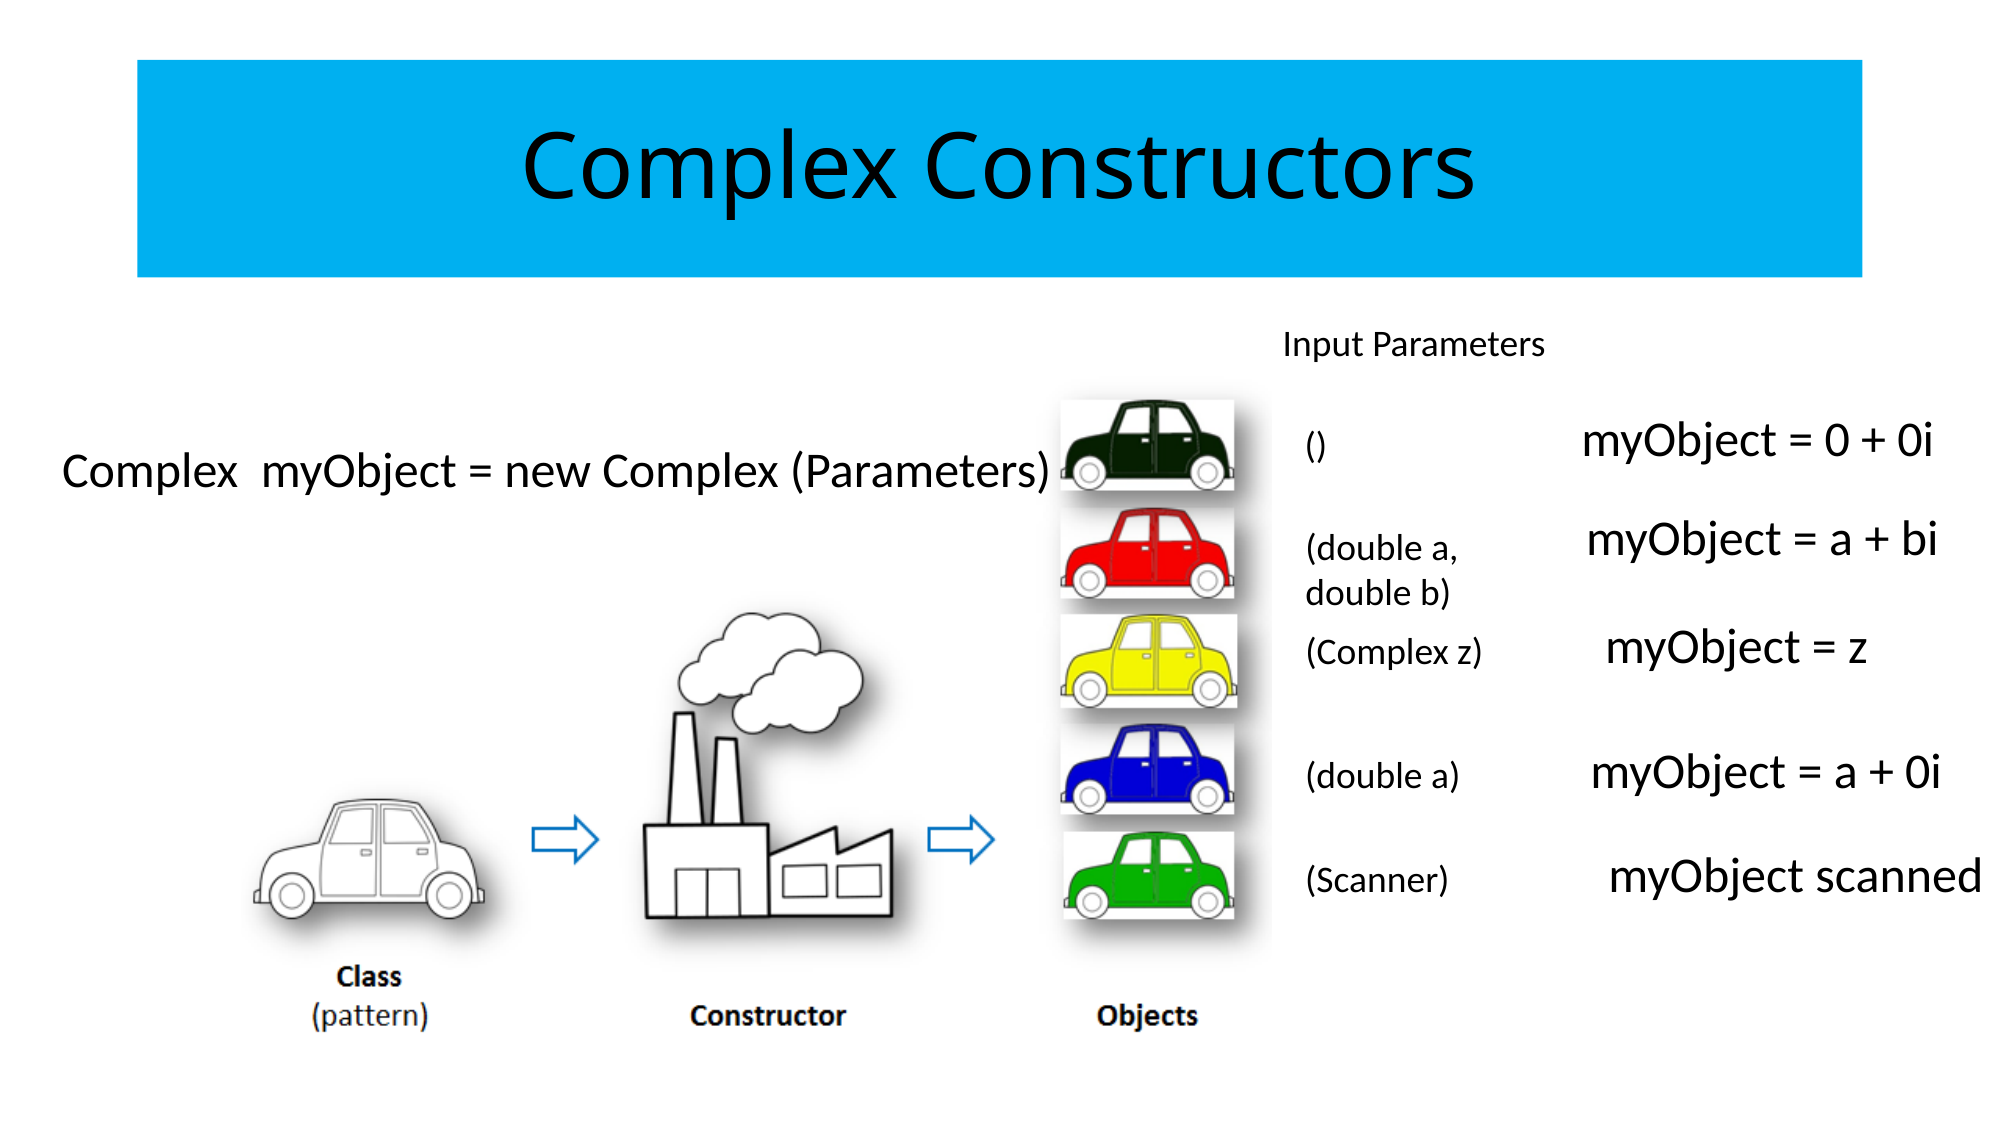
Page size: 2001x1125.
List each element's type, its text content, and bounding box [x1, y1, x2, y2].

text_box Input Parameters [1268, 311, 1562, 371]
text_box myObject = z [1590, 605, 1884, 681]
text_box (Complex z) [1290, 619, 1499, 679]
text_box myObject scanned [1593, 835, 1999, 910]
text_box myObject = a + 0i [1575, 731, 1958, 807]
text_box (Scanner) [1290, 847, 1465, 908]
text_box (double a) [1290, 743, 1476, 804]
text_box (double a, double b) [1290, 515, 1483, 619]
text_box myObject = 0 + 0i [1566, 398, 1950, 474]
text_box () [1289, 413, 1342, 474]
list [241, 350, 1272, 1066]
text_box Complex myObject = new Complex (Parameters) [47, 429, 241, 505]
text_box myObject = a + bi [1571, 498, 1954, 573]
title Complex Constructors [137, 59, 1863, 278]
